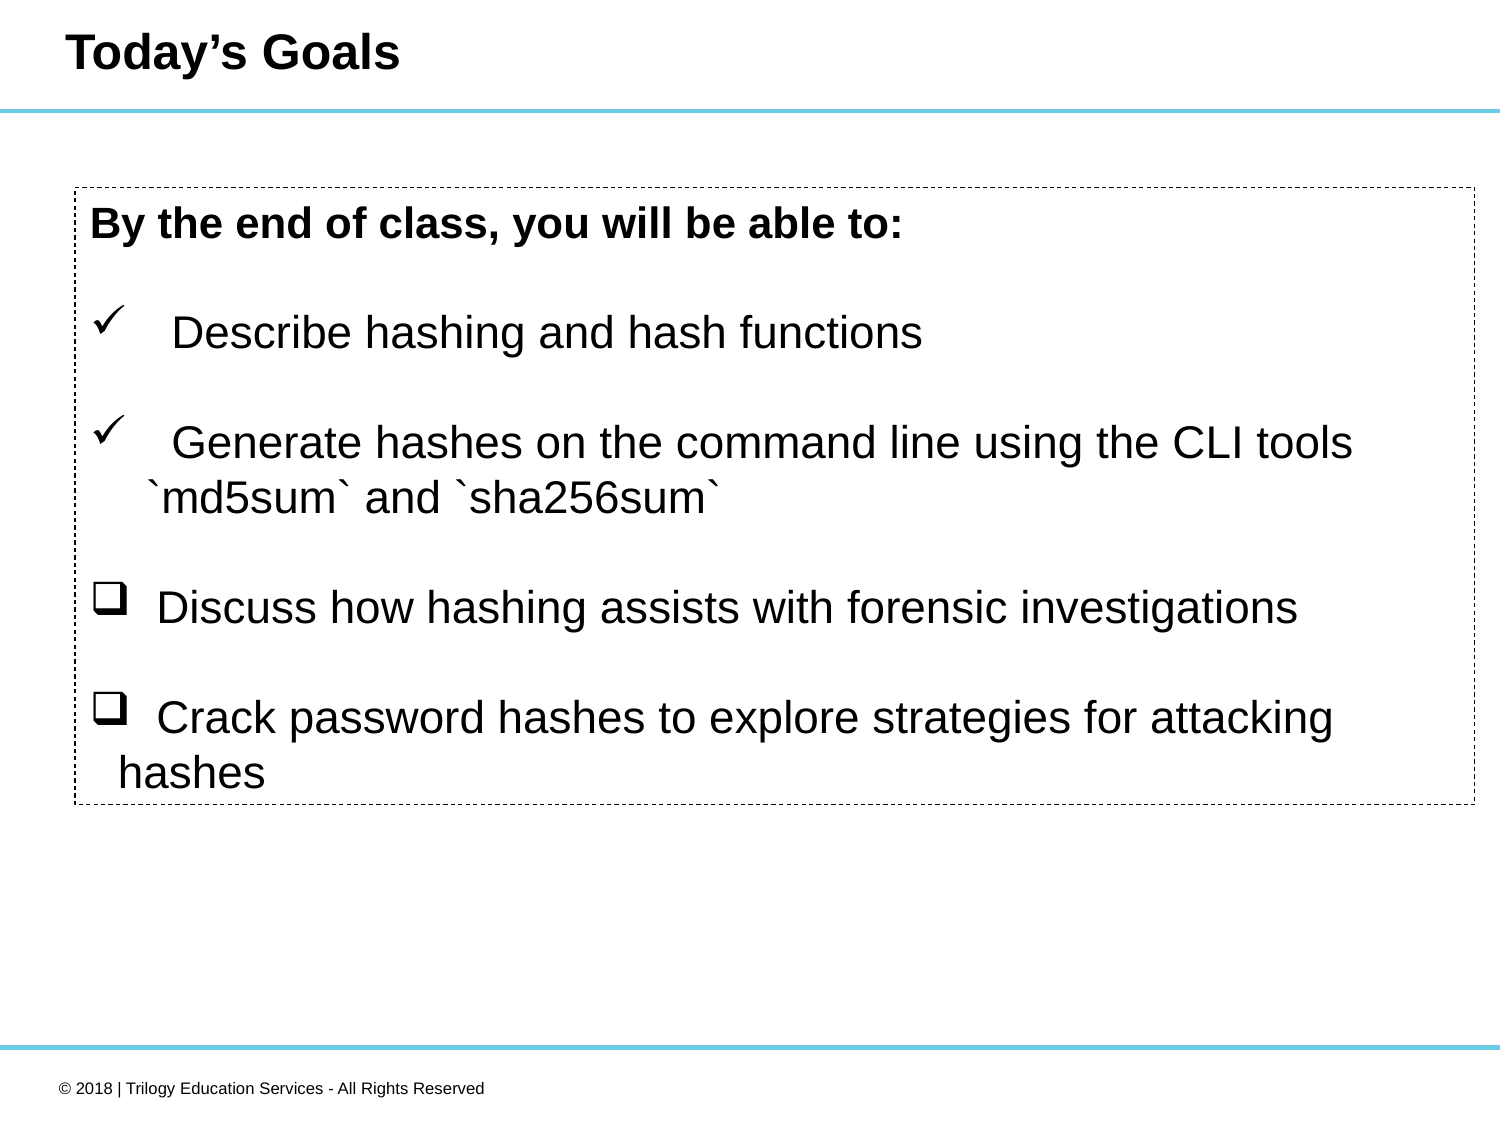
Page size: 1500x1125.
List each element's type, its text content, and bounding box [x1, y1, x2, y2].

text_box By the end of class, you will be able to: Describe hashing and hash functions Generate hashes on the command line using the CLI tools `md5sum` and `sha256sum` Discuss how hashing assists with forensic investigations Crack password hashes to explore strategies for attacking hashes [75, 187, 1475, 805]
title Today’s Goals [50, 0, 948, 108]
